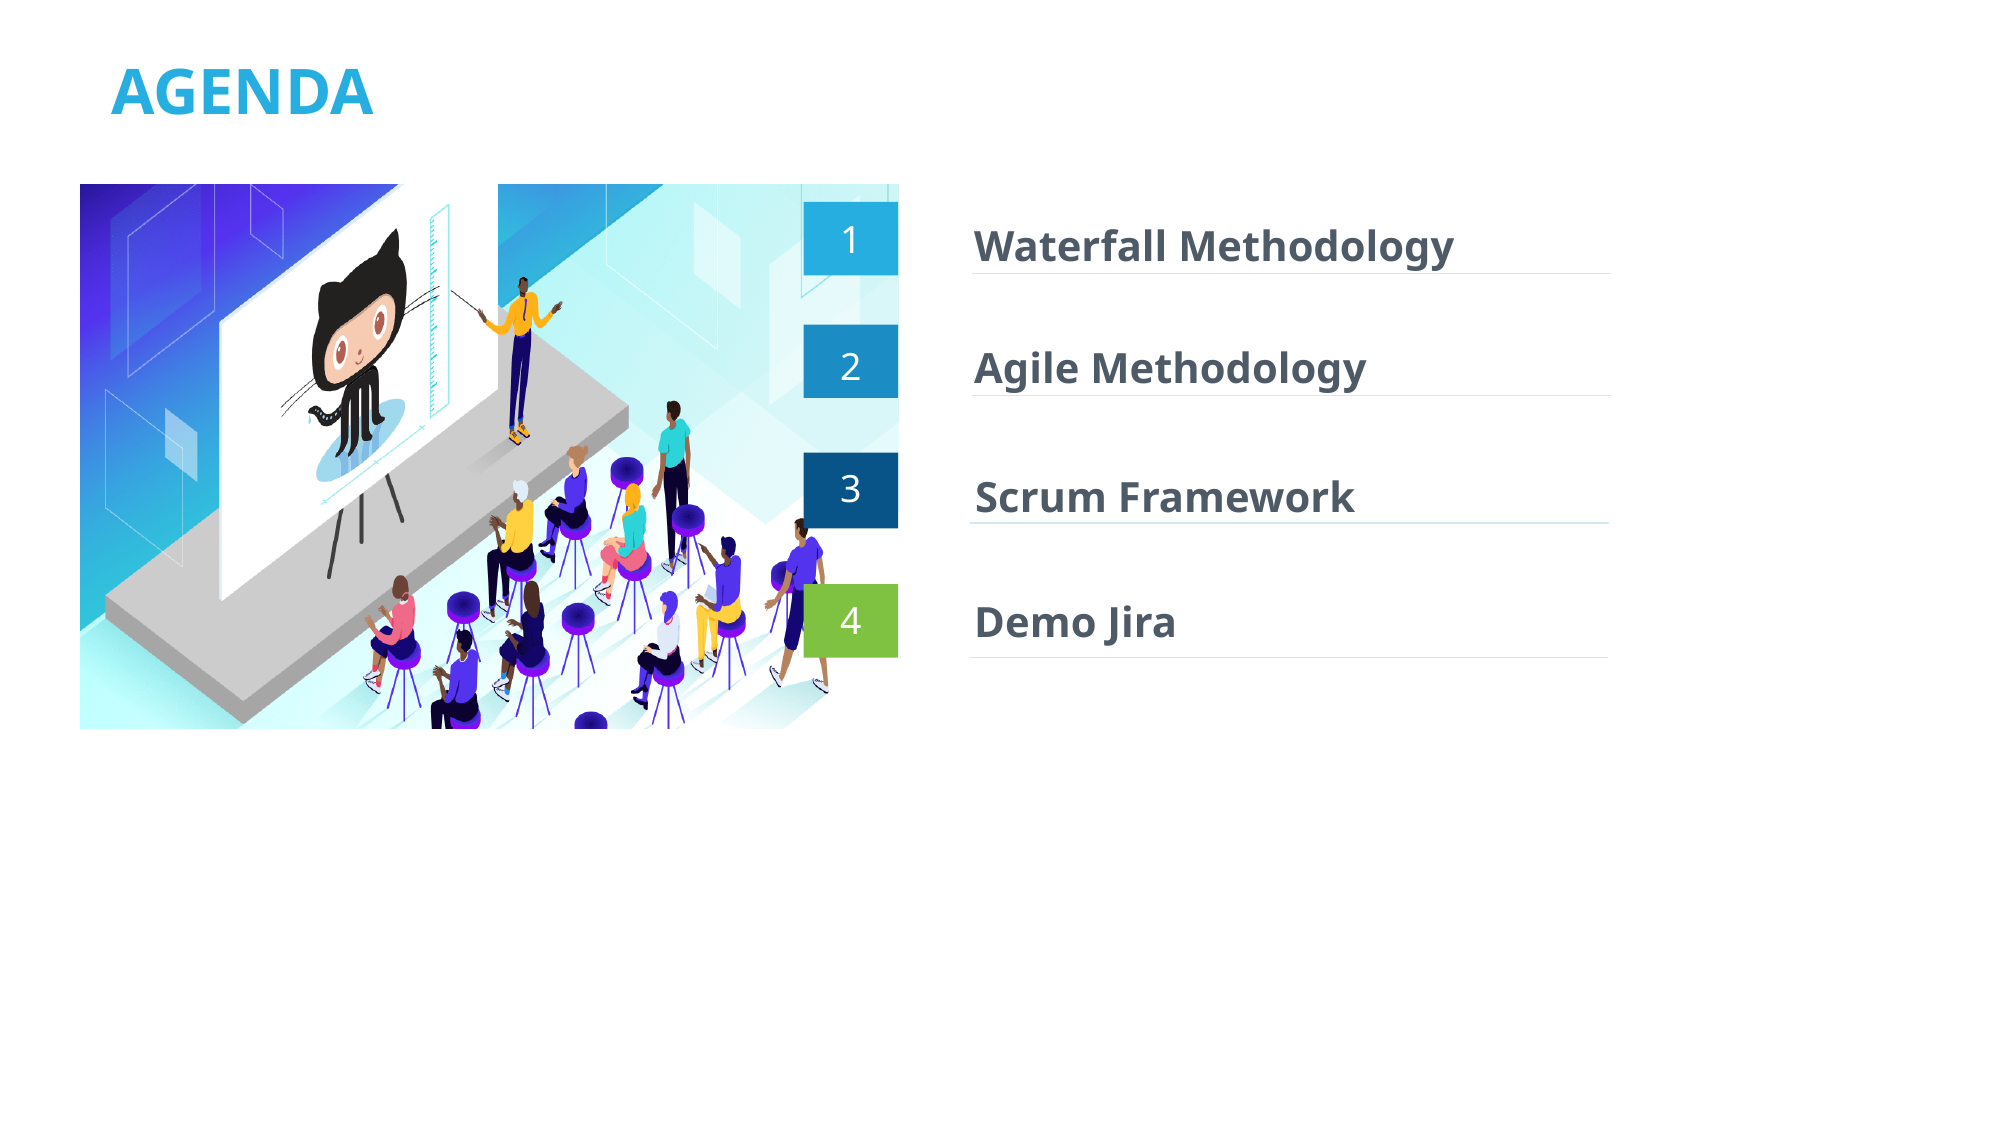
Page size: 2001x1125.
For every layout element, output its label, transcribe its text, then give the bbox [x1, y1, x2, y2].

title AGENDA [96, 36, 1913, 144]
text_box Waterfall Methodology [960, 205, 1564, 272]
picture [80, 183, 899, 729]
text_box Demo Jira [960, 581, 1492, 658]
text_box Scrum Framework [961, 456, 1493, 529]
text_box Agile Methodology [960, 327, 1811, 396]
